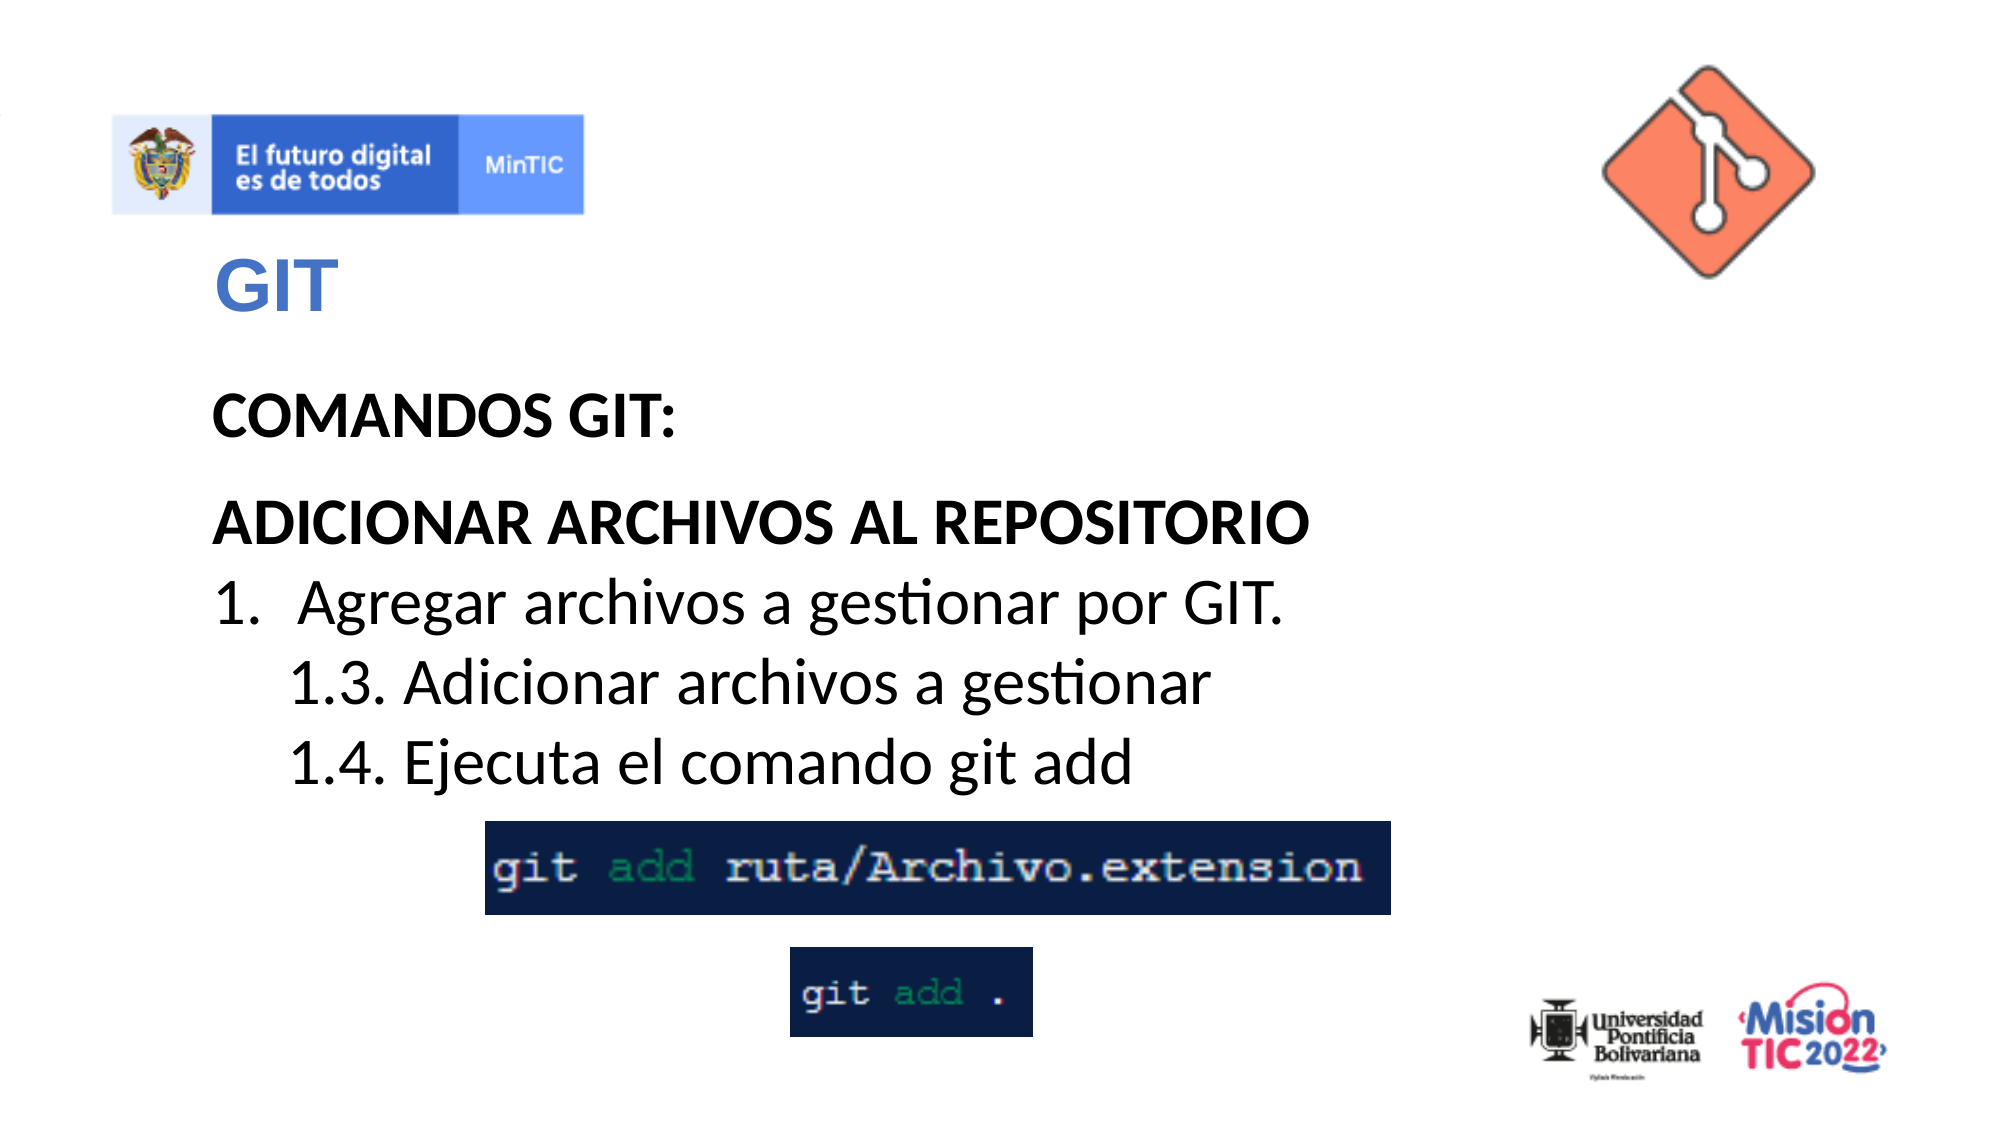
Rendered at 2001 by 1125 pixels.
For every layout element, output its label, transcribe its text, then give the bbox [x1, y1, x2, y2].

text_box GIT [199, 229, 1310, 334]
picture [0, 1, 2000, 1124]
text_box COMANDOS GIT: ADICIONAR ARCHIVOS AL REPOSITORIO Agregar archivos a gestionar por GIT. 1.3. Adicionar archivos a gestionar 1.4. Ejecuta el comando git add [197, 363, 1798, 805]
